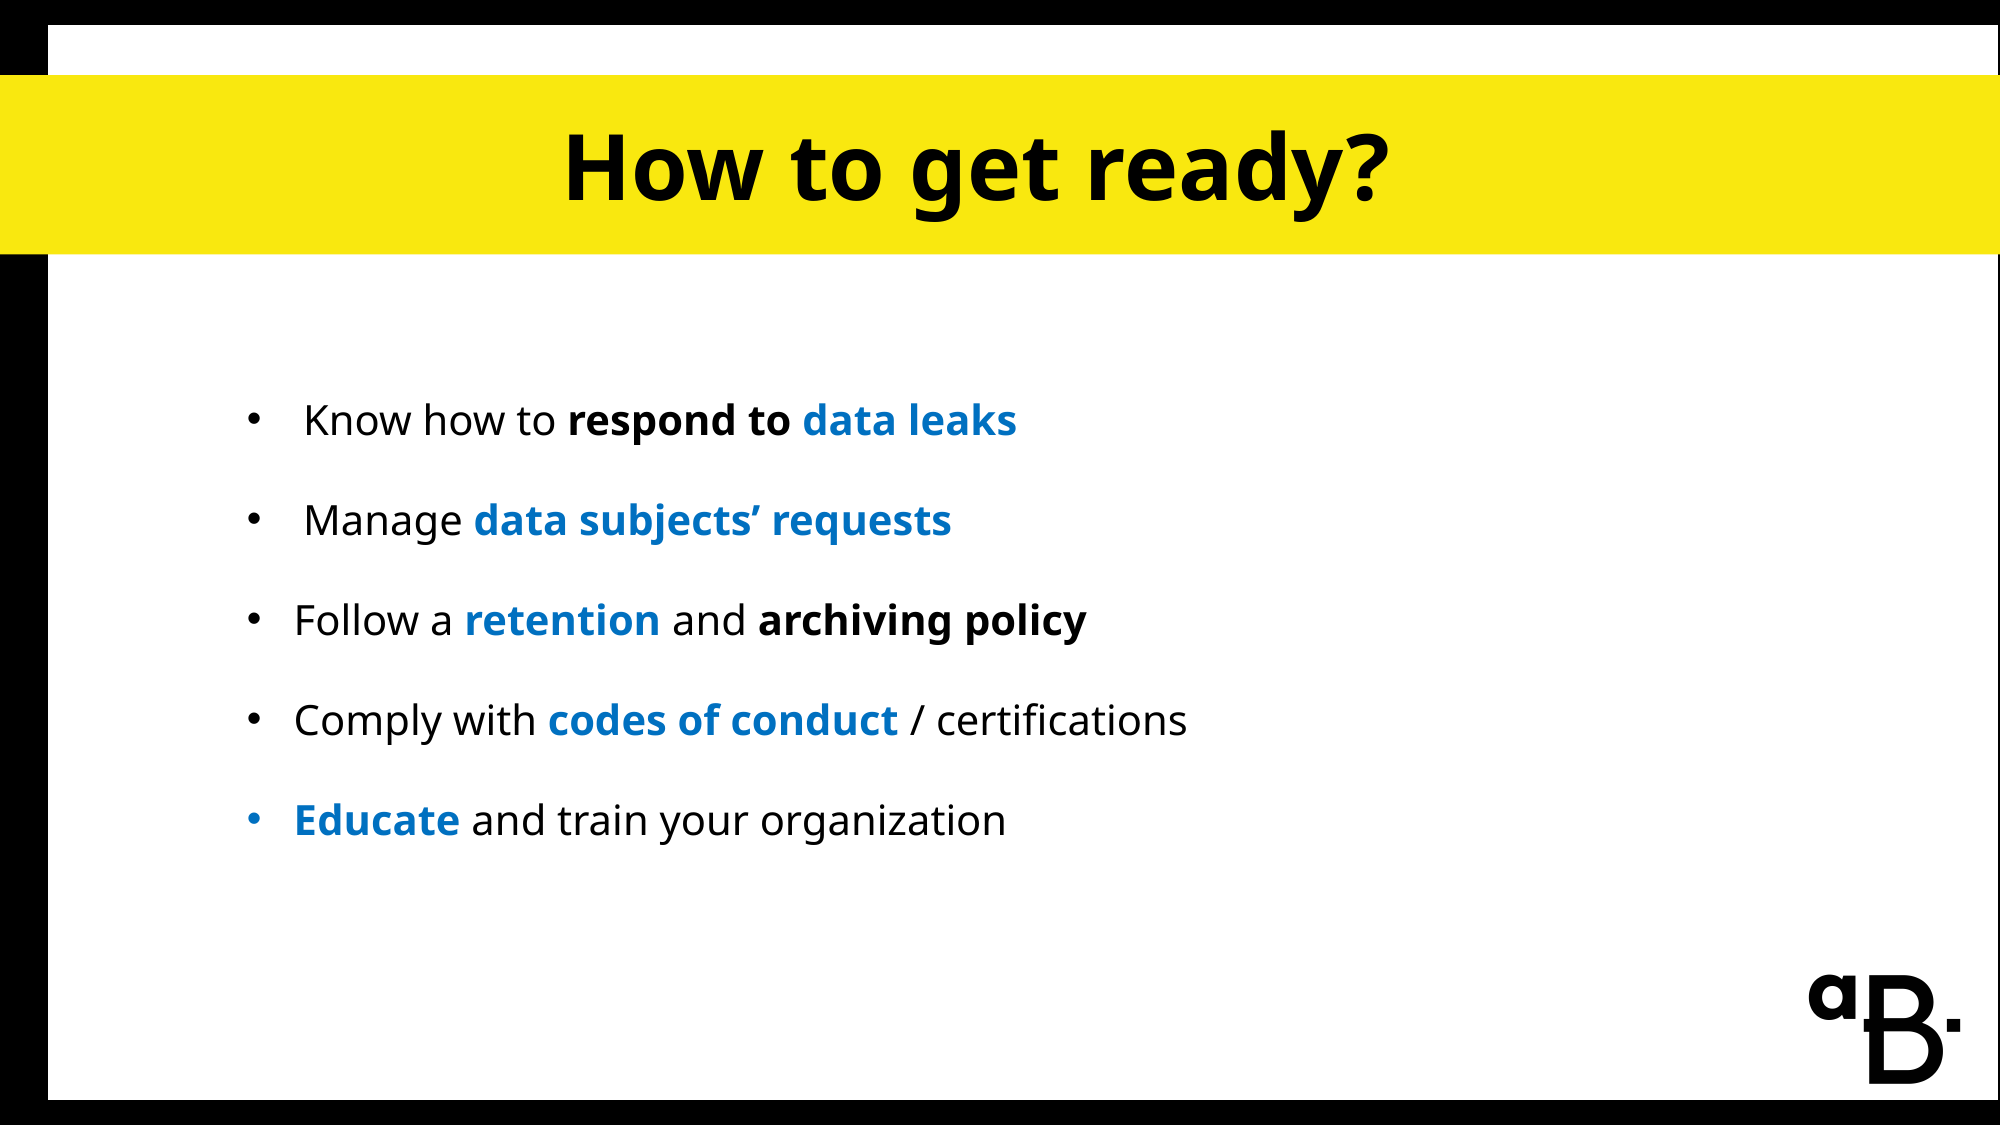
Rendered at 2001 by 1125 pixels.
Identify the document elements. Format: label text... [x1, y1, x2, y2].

text_box [22, 255, 2000, 1125]
title How to get ready? [157, 91, 1843, 228]
text_box Know how to respond to data leaks Manage data subjects’ requests Follow a retention and archiving policy Comply with codes of conduct / certifications Educate and train your organization [232, 386, 1719, 952]
text_box [22, 0, 2000, 74]
picture [1792, 940, 1977, 1125]
text_box [0, 74, 2000, 255]
